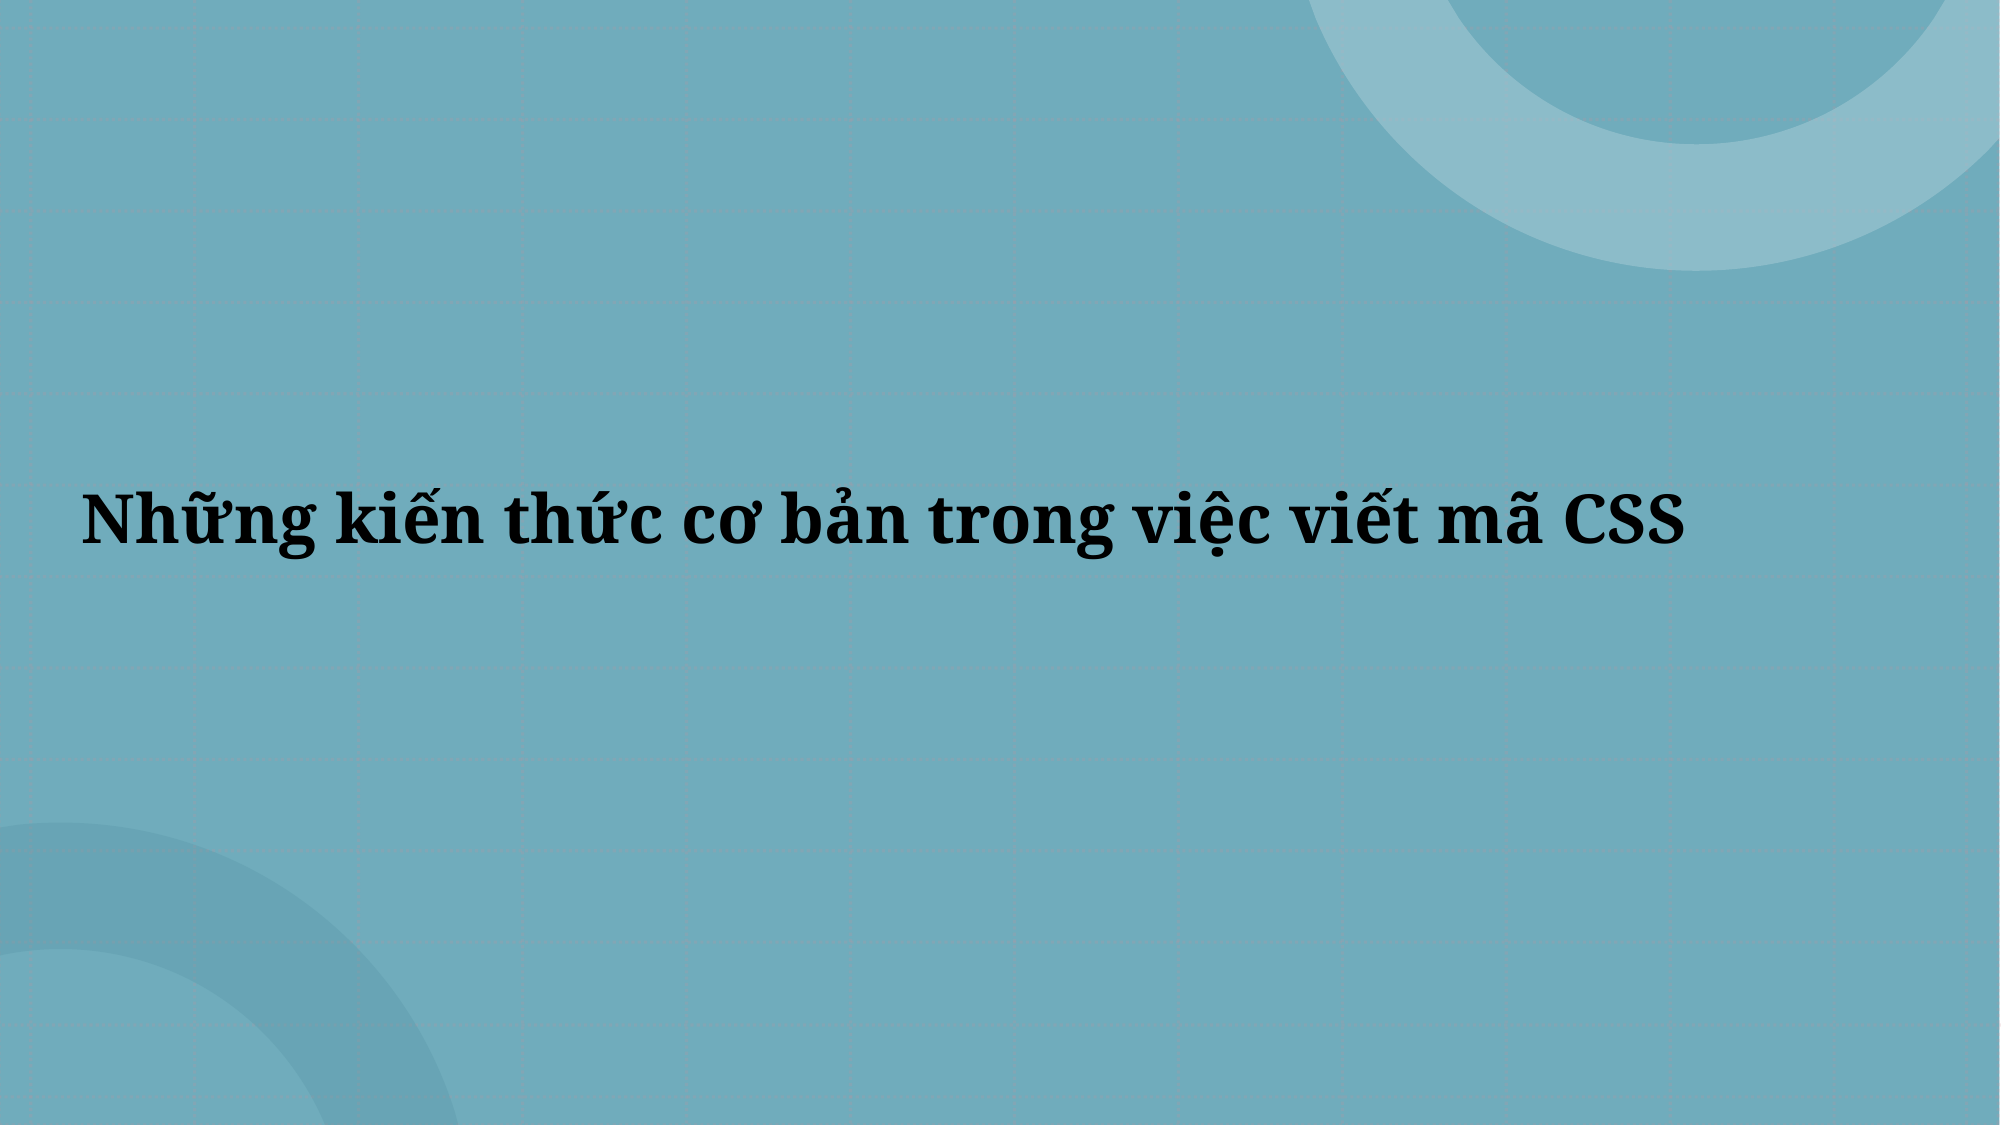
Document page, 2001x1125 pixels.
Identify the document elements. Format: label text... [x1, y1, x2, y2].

title Những kiến thức cơ bản trong việc viết mã CSS [66, 453, 1826, 672]
